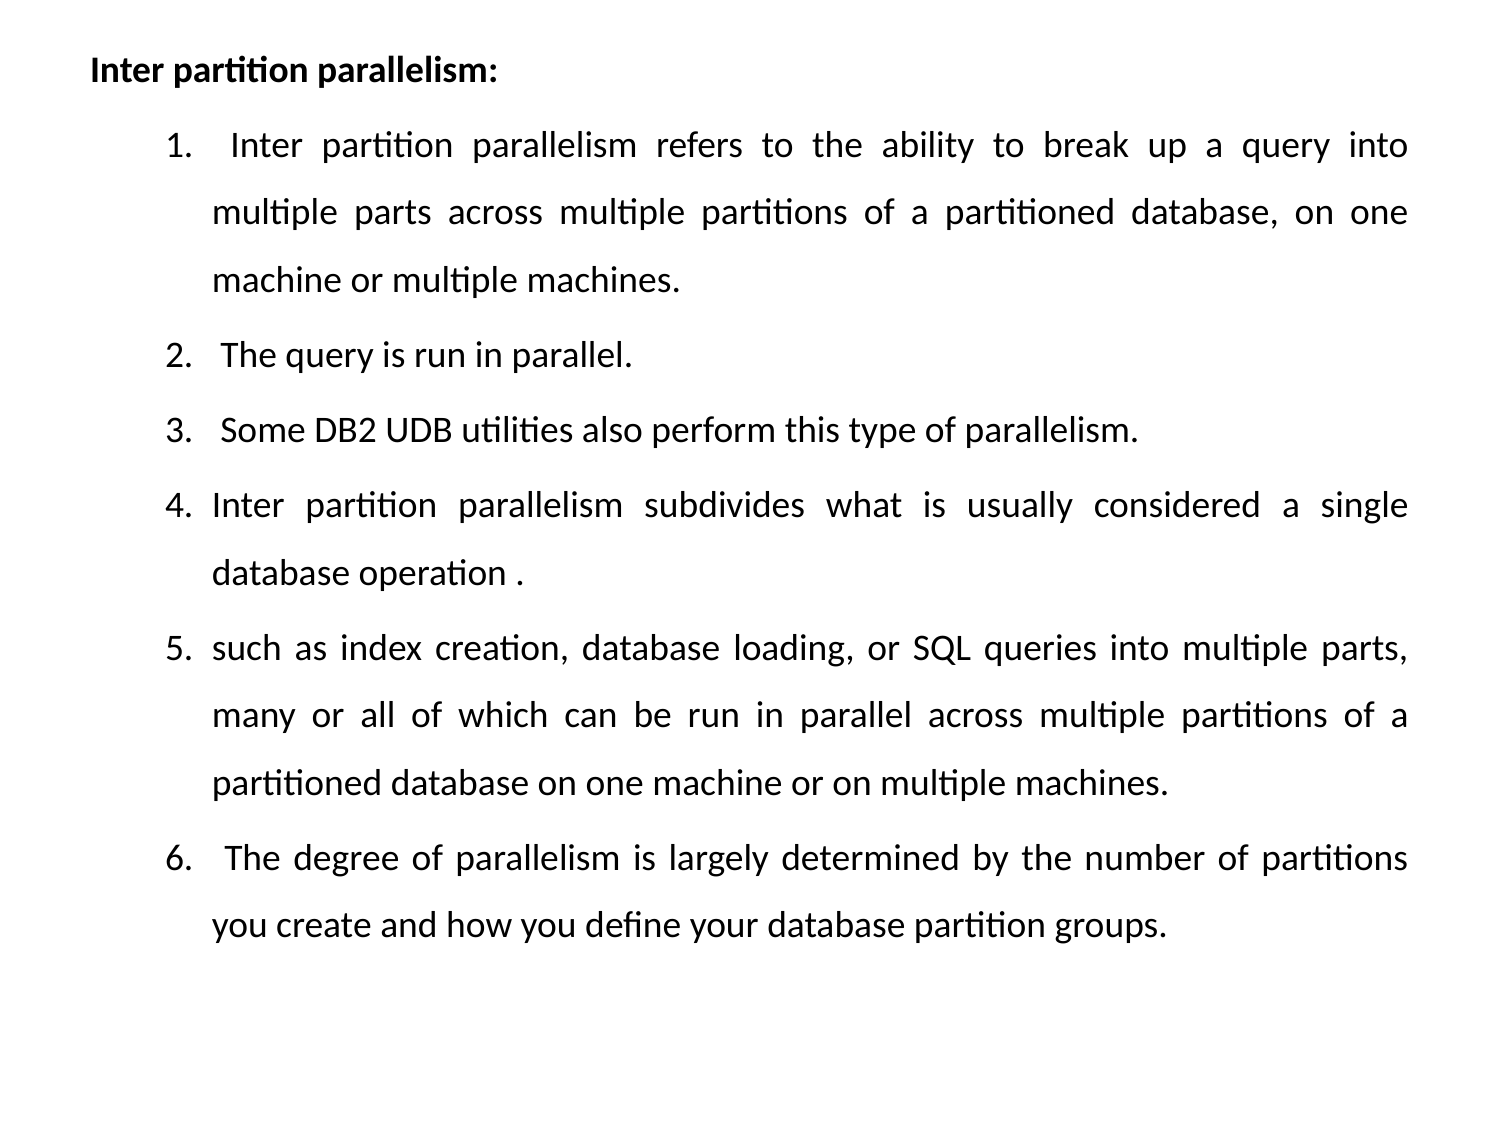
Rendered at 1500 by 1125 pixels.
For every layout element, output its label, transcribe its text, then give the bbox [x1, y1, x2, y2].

list Inter partition parallelism: Inter partition parallelism refers to the ability to break up a query into multiple parts across multiple partitions of a partitioned database, on one machine or multiple machines. The query is run in parallel. Some DB2 UDB utilities also perform this type of parallelism. Inter partition parallelism subdivides what is usually considered a single database operation . such as index creation, database loading, or SQL queries into multiple parts, many or all of which can be run in parallel across multiple partitions of a partitioned database on one machine or on multiple machines. The degree of parallelism is largely determined by the number of partitions you create and how you define your database partition groups. [75, 37, 1425, 1075]
